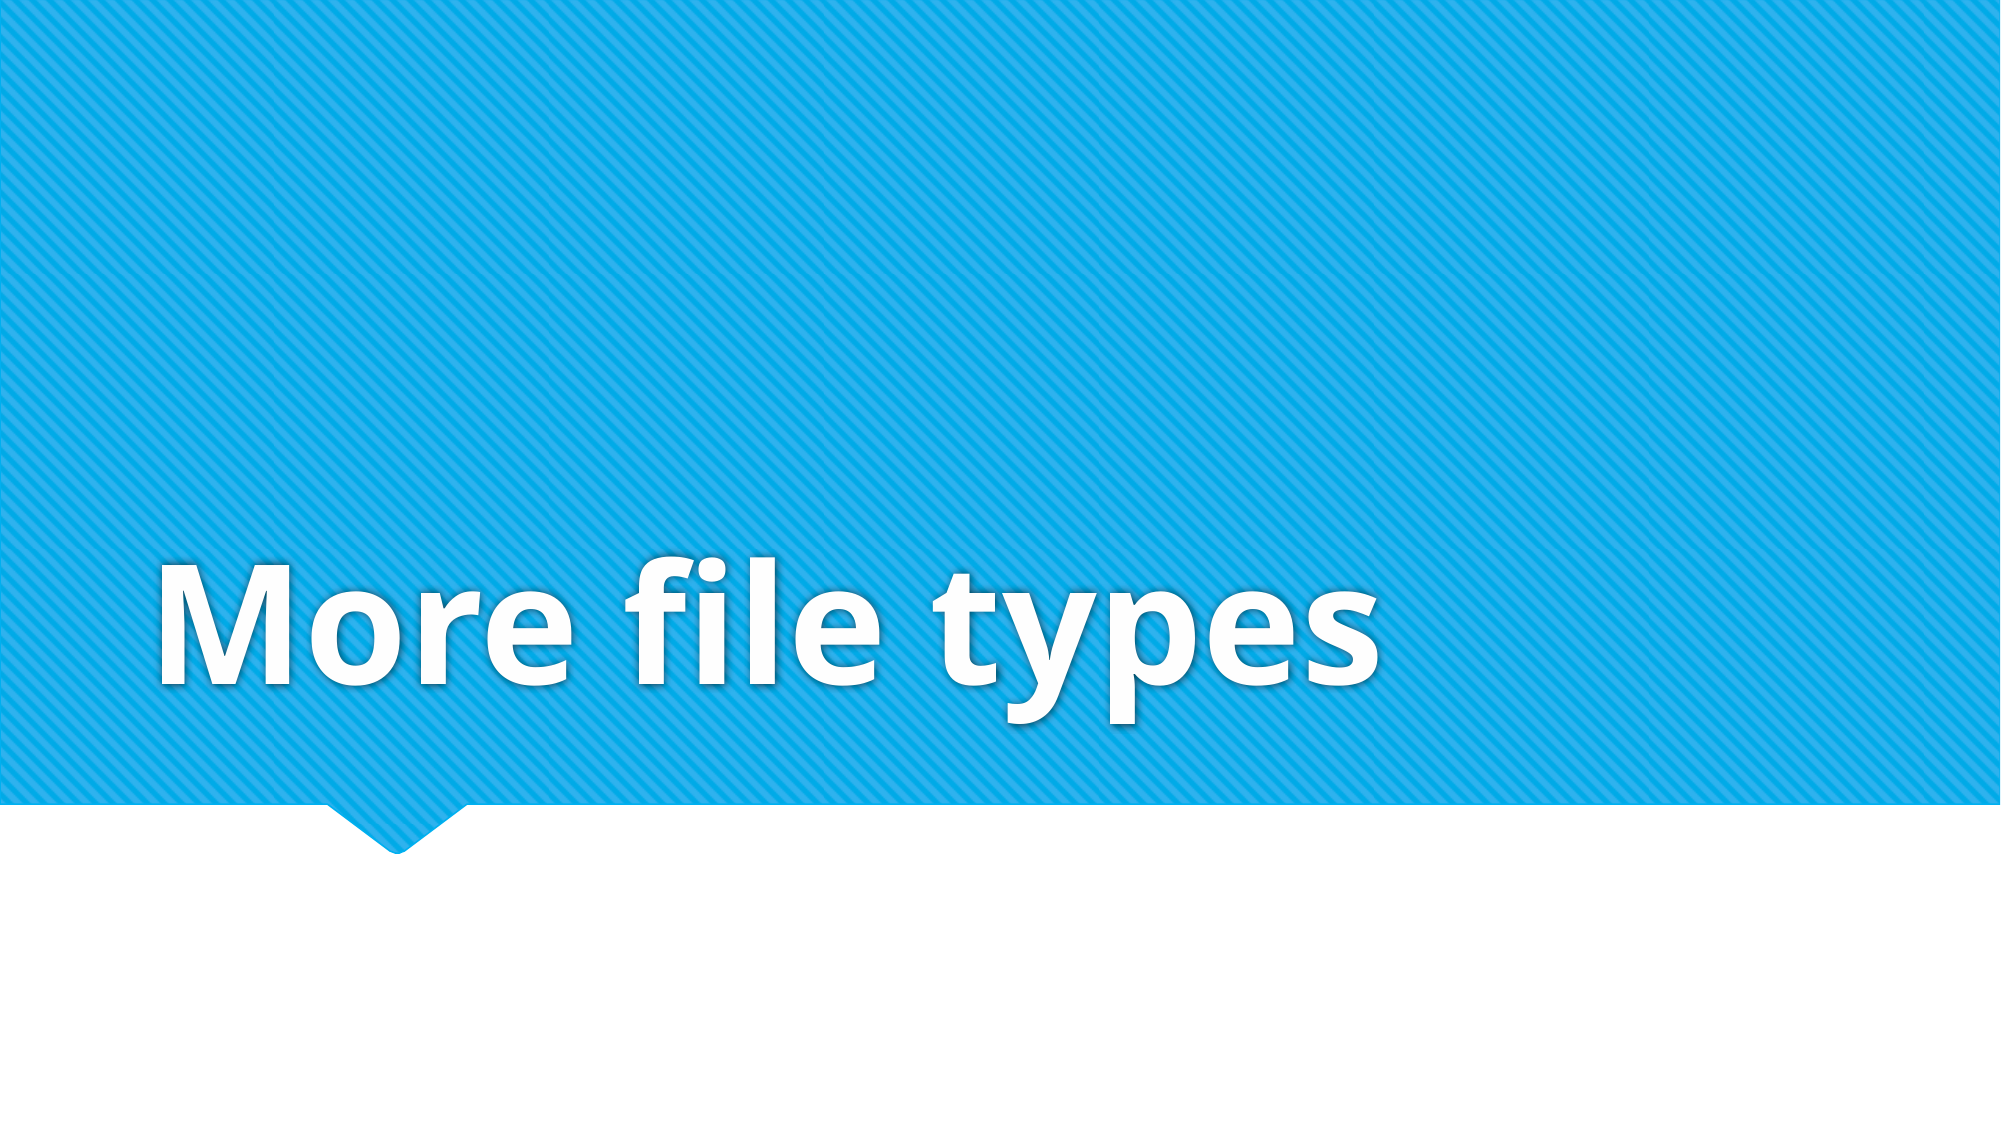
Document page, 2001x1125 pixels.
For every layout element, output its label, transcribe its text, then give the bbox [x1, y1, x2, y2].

title More file types [132, 237, 1868, 726]
